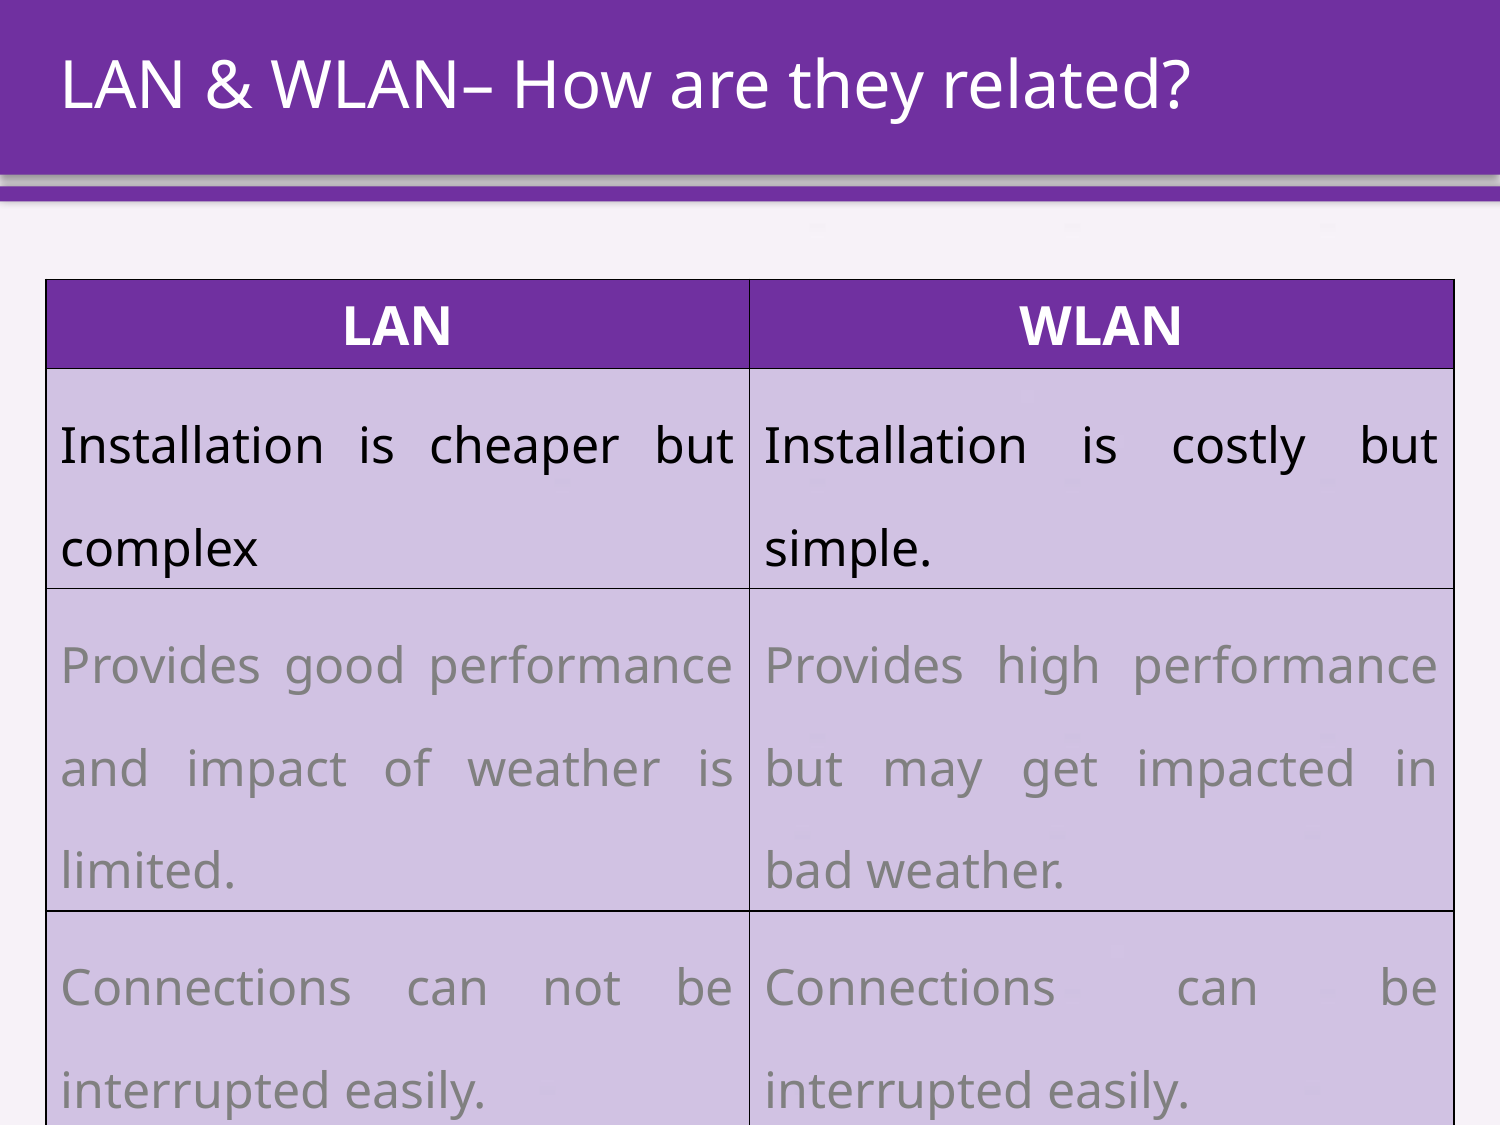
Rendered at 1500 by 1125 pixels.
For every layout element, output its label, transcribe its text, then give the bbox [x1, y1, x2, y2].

title LAN & WLAN– How are they related? [44, 0, 1464, 175]
table_cell Installation is costly but simple. [750, 369, 1453, 588]
picture [0, 202, 1500, 1125]
table_cell Connections can be interrupted easily. [750, 912, 1453, 1125]
picture [0, 175, 1500, 186]
table_header LAN [47, 280, 749, 368]
table_cell Connections can not be interrupted easily. [47, 912, 749, 1125]
table_cell Provides good performance and impact of weather is limited. [47, 589, 749, 910]
table_header WLAN [750, 280, 1453, 368]
table_cell Provides high performance but may get impacted in bad weather. [750, 589, 1453, 910]
table_cell Installation is cheaper but complex [47, 369, 749, 588]
